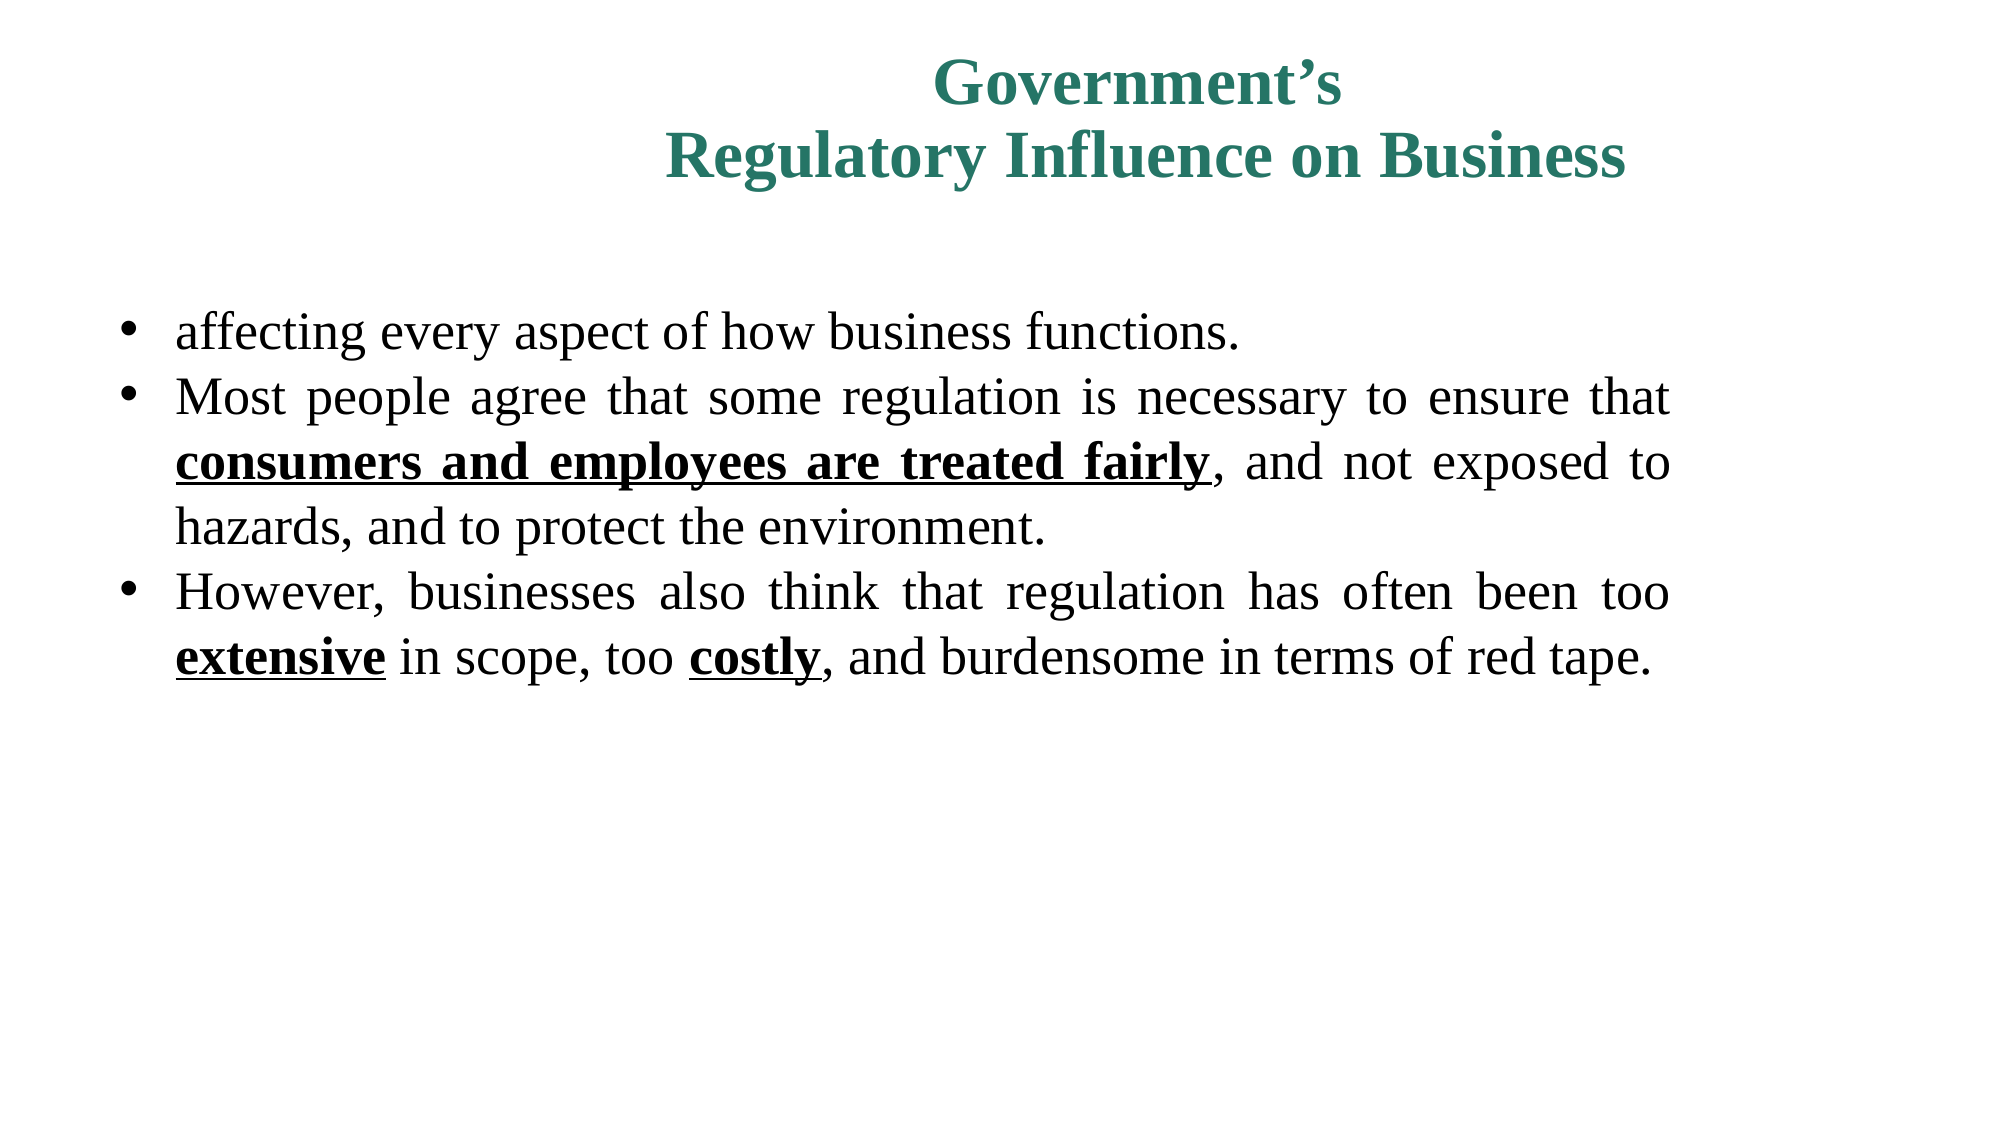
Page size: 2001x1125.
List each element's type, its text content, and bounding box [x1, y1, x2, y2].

title Government’s Regulatory Influence on Business [562, 37, 1730, 200]
text_box affecting every aspect of how business functions. Most people agree that some regulation is necessary to ensure that consumers and employees are treated fairly, and not exposed to hazards, and to protect the environment. However, businesses also think that regulation has often been too extensive in scope, too costly, and burdensome in terms of red tape. [104, 287, 1688, 1050]
